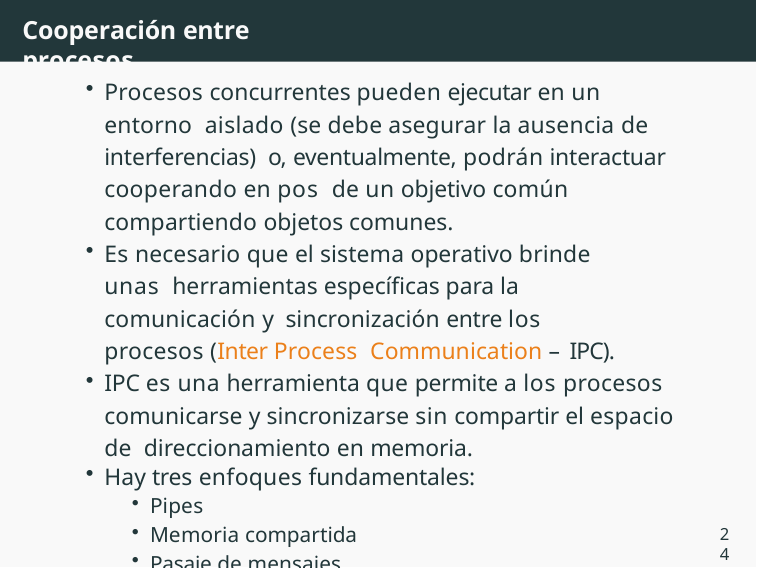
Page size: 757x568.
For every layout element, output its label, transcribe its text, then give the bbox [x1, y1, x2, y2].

title Cooperación entre procesos [20, 12, 342, 110]
text_box Procesos concurrentes pueden ejecutar en un entorno aislado (se debe asegurar la ausencia de interferencias) o, eventualmente, podrán interactuar cooperando en pos de un objetivo común compartiendo objetos comunes. Es necesario que el sistema operativo brinde unas herramientas específicas para la comunicación y sincronización entre los procesos (Inter Process Communication – IPC). IPC es una herramienta que permite a los procesos comunicarse y sincronizarse sin compartir el espacio de direccionamiento en memoria. Hay tres enfoques fundamentales: Pipes Memoria compartida Pasaje de mensajes [83, 70, 692, 568]
text_box 24 [717, 521, 739, 564]
